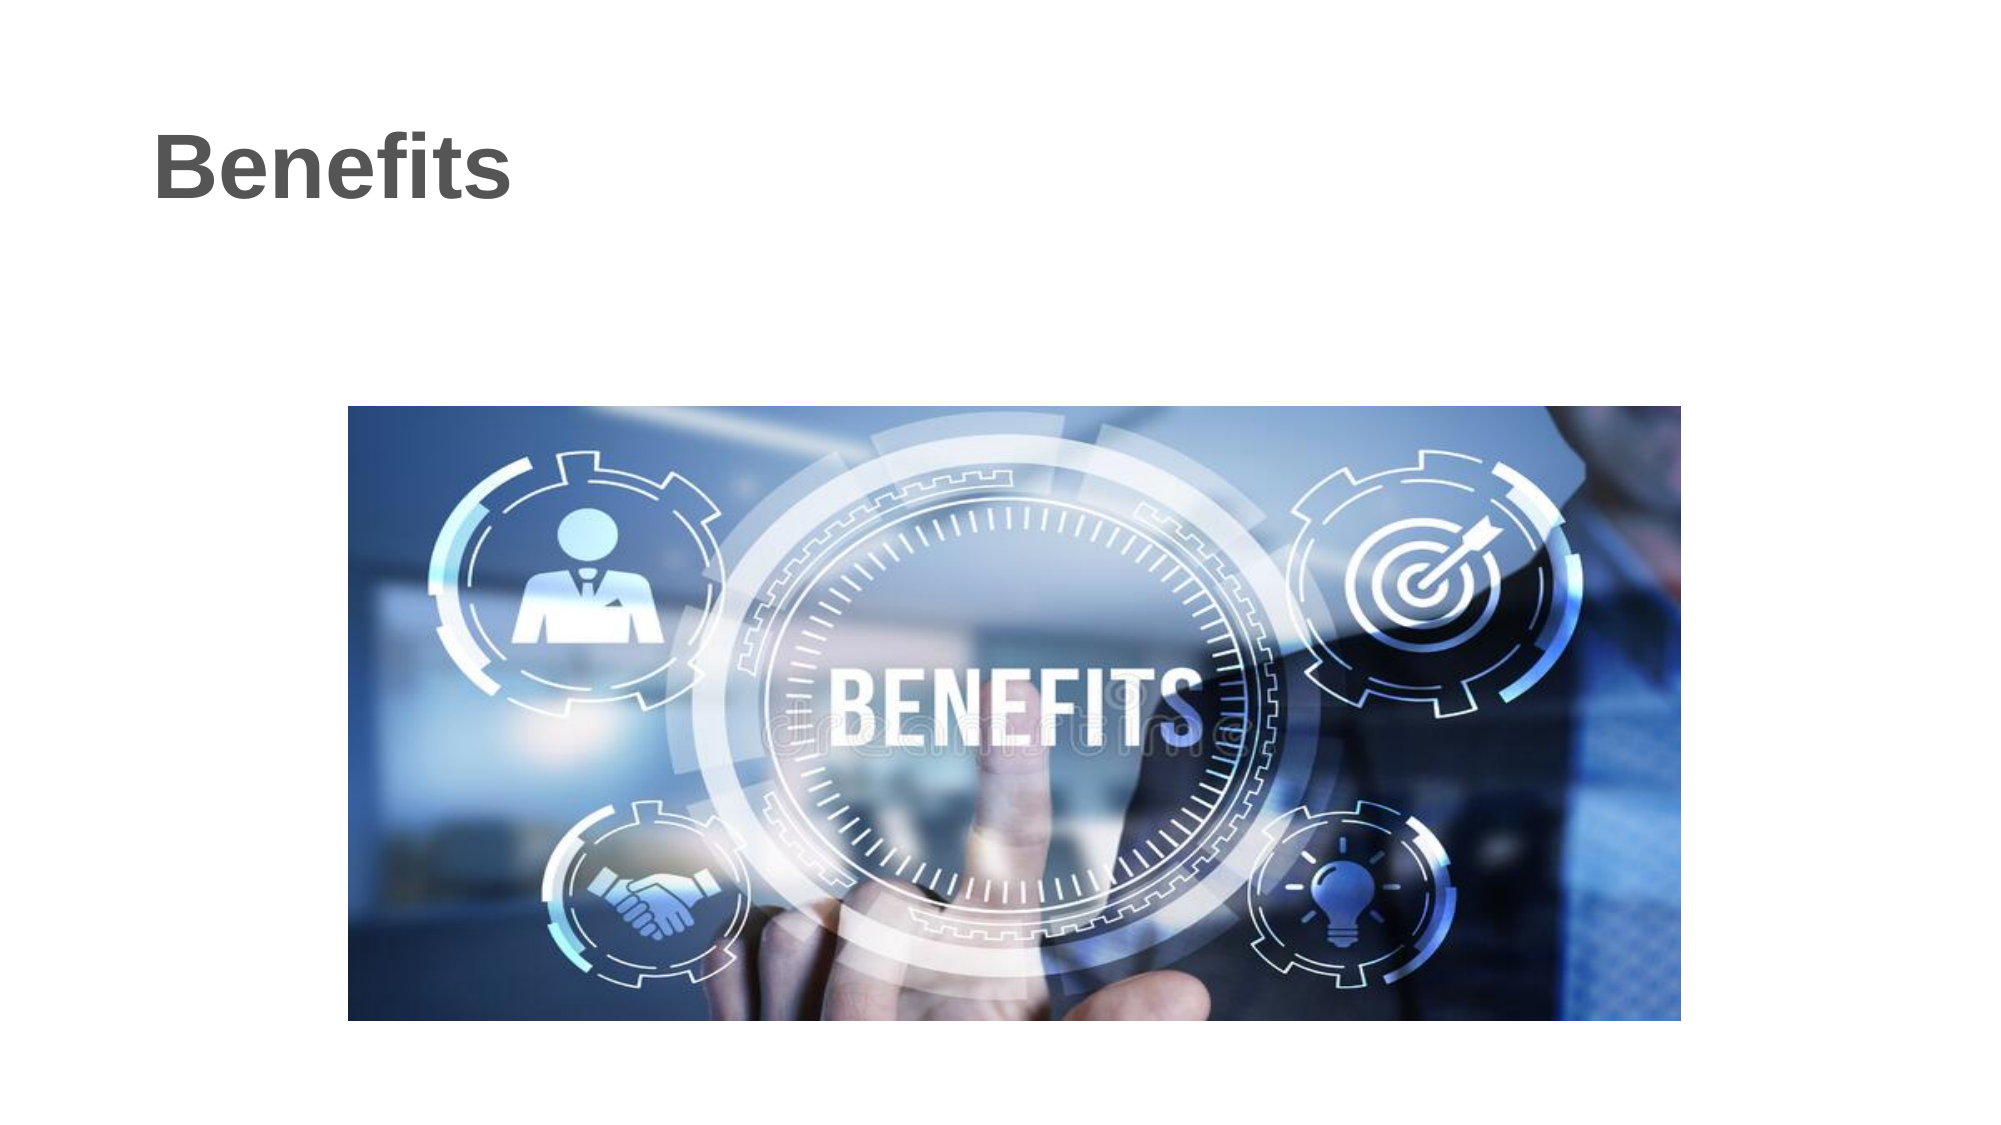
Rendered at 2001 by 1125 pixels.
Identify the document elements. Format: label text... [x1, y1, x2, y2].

picture [347, 406, 1681, 1021]
title Benefits [137, 59, 1863, 278]
